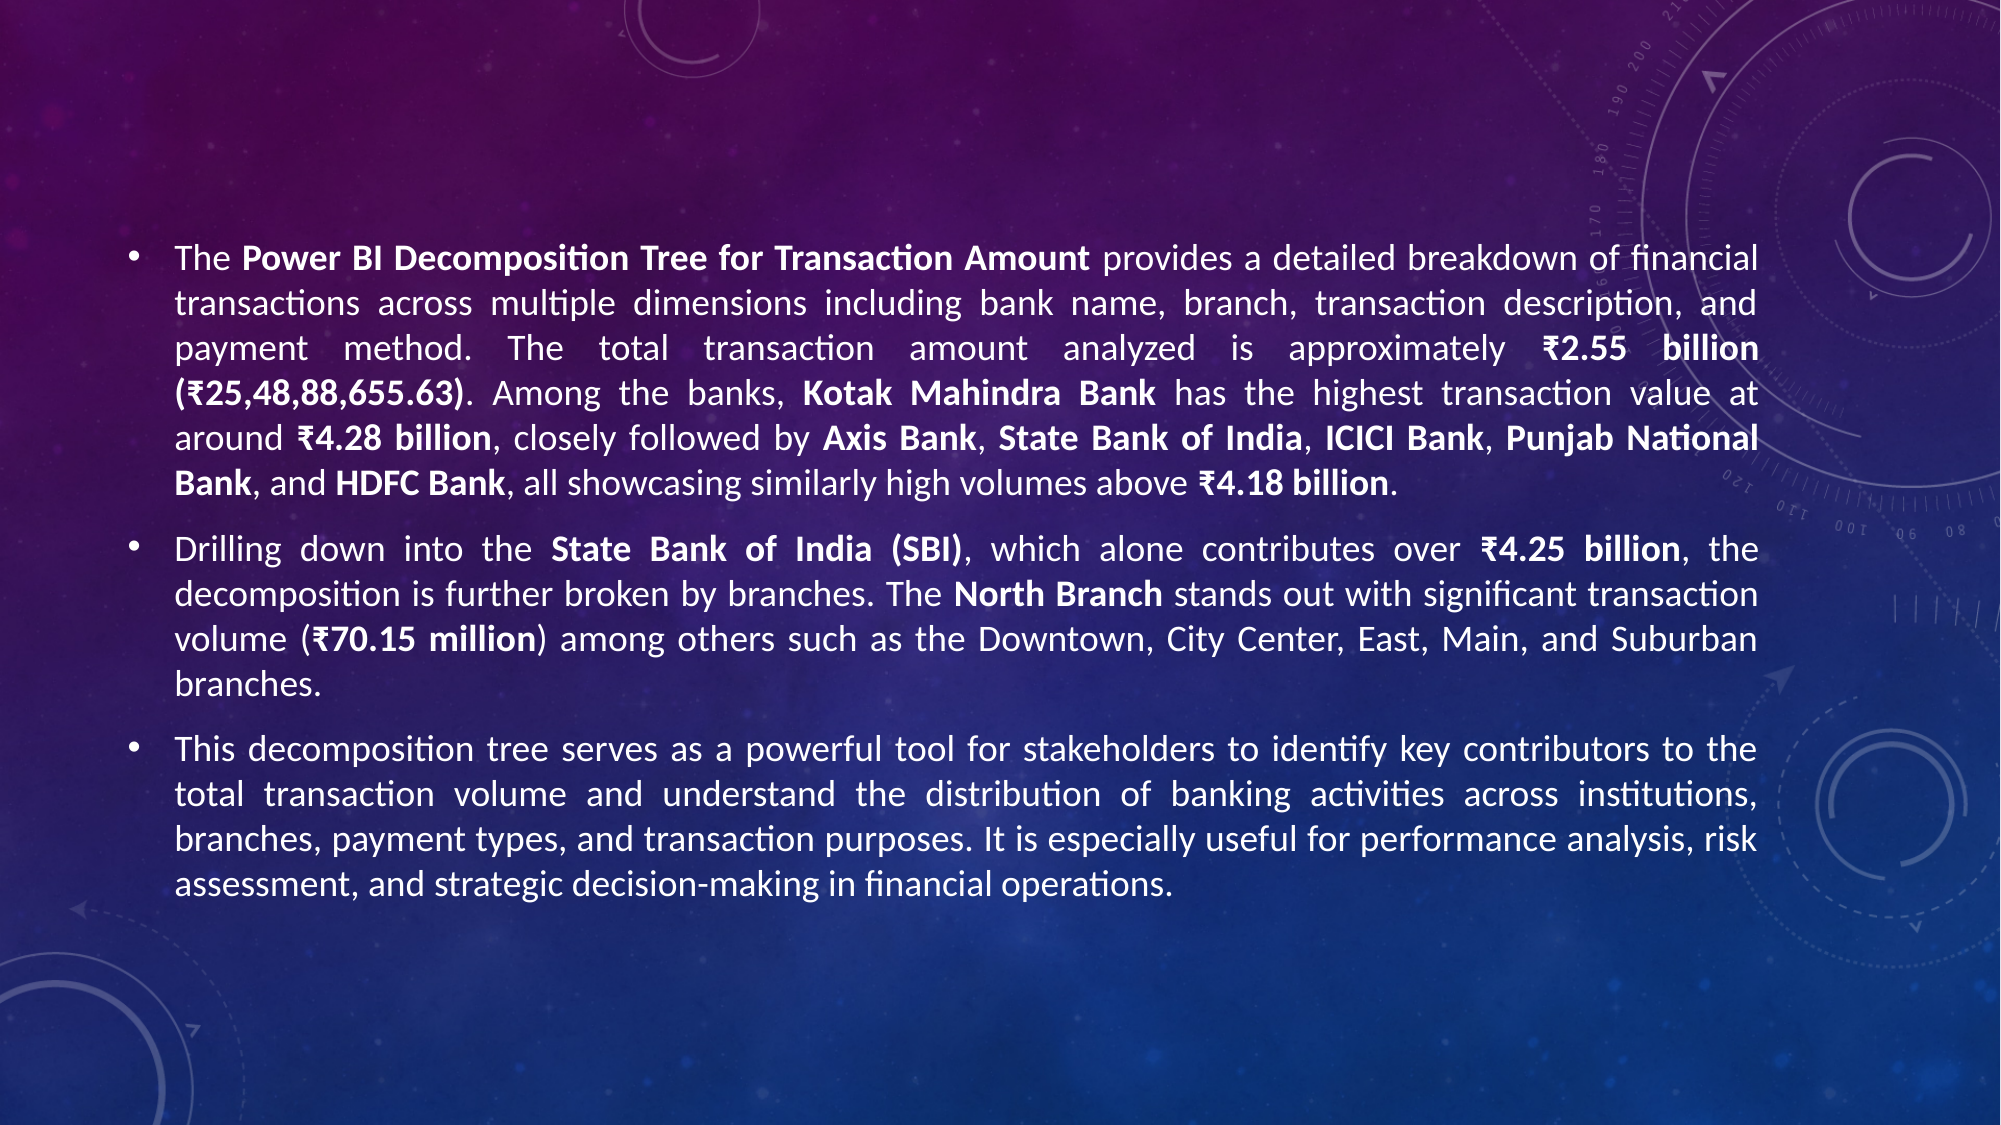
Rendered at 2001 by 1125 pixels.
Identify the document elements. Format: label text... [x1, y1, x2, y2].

list The Power BI Decomposition Tree for Transaction Amount provides a detailed breakdown of financial transactions across multiple dimensions including bank name, branch, transaction description, and payment method. The total transaction amount analyzed is approximately ₹2.55 billion (₹25,48,88,655.63). Among the banks, Kotak Mahindra Bank has the highest transaction value at around ₹4.28 billion, closely followed by Axis Bank, State Bank of India, ICICI Bank, Punjab National Bank, and HDFC Bank, all showcasing similarly high volumes above ₹4.18 billion. Drilling down into the State Bank of India (SBI), which alone contributes over ₹4.25 billion, the decomposition is further broken by branches. The North Branch stands out with significant transaction volume (₹70.15 million) among others such as the Downtown, City Center, East, Main, and Suburban branches. This decomposition tree serves as a powerful tool for stakeholders to identify key contributors to the total transaction volume and understand the distribution of banking activities across institutions, branches, payment types, and transaction purposes. It is especially useful for performance analysis, risk assessment, and strategic decision-making in financial operations. [112, 43, 1775, 1094]
picture [0, 0, 2001, 1125]
